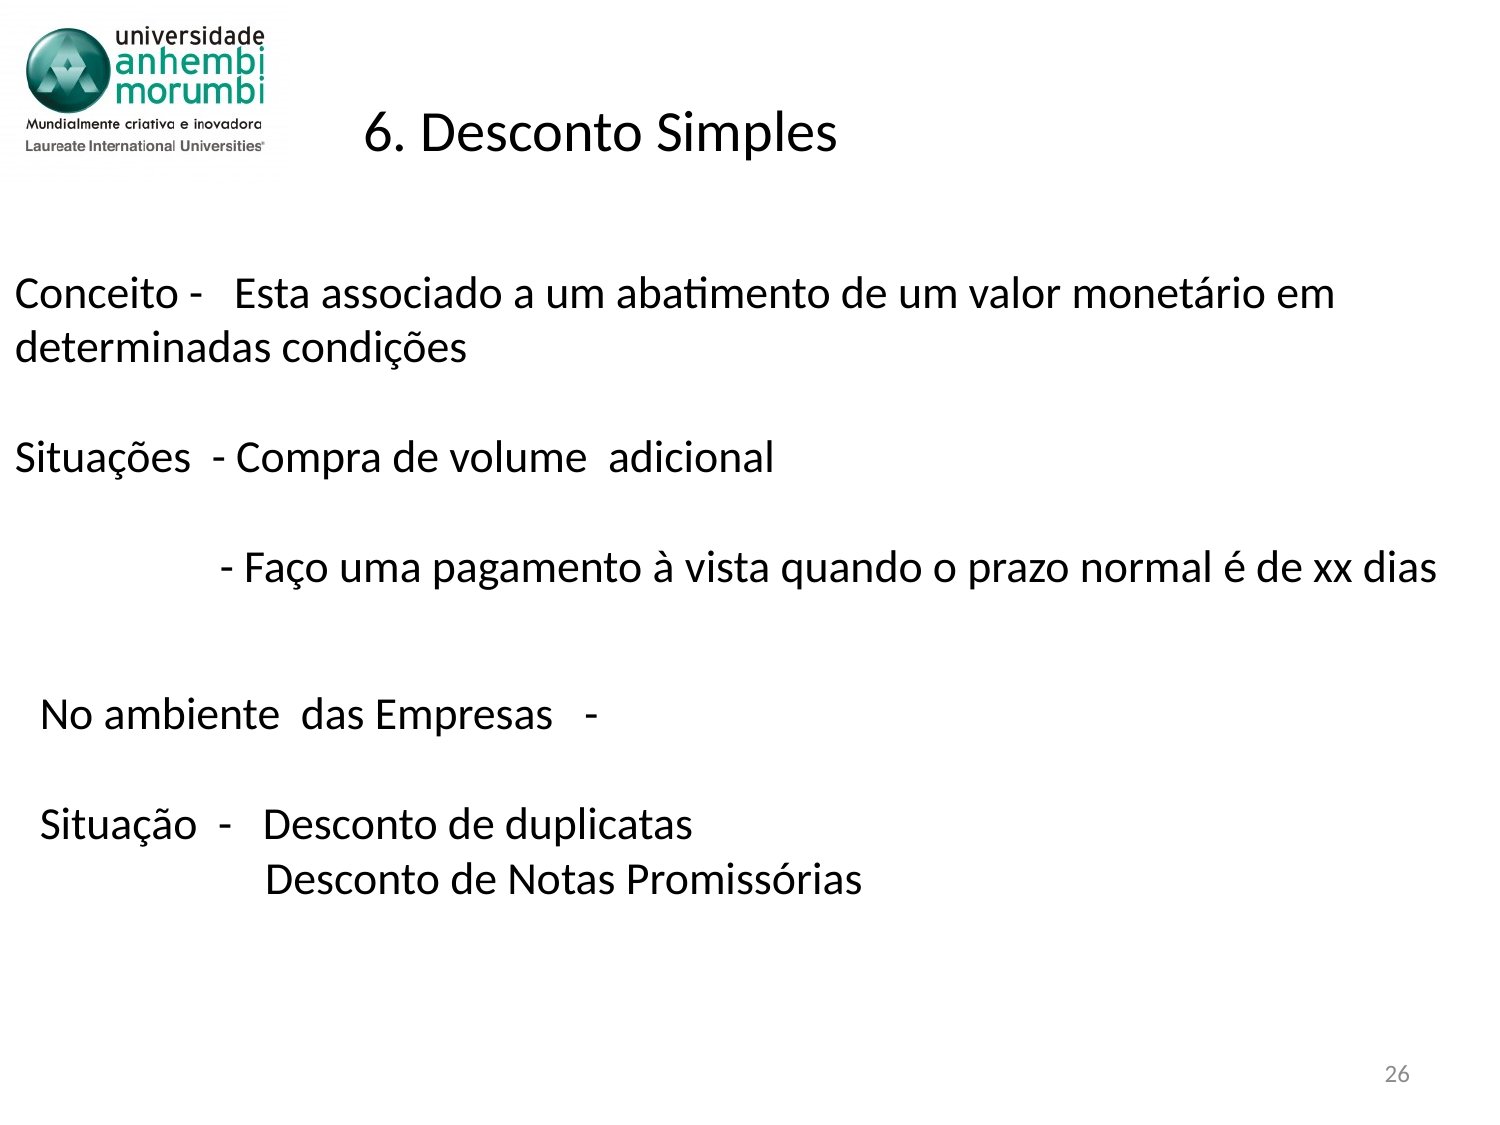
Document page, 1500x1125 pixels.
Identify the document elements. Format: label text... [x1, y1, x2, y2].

title 6. Desconto Simples [348, 78, 1500, 178]
text_box Conceito - Esta associado a um abatimento de um valor monetário em determinadas condições Situações - Compra de volume adicional - Faço uma pagamento à vista quando o prazo normal é de xx dias [0, 199, 1459, 600]
text_box No ambiente das Empresas - Situação - Desconto de duplicatas Desconto de Notas Promissórias [24, 621, 1484, 1022]
slide_number 26 [1074, 1042, 1425, 1103]
picture [0, 0, 290, 183]
